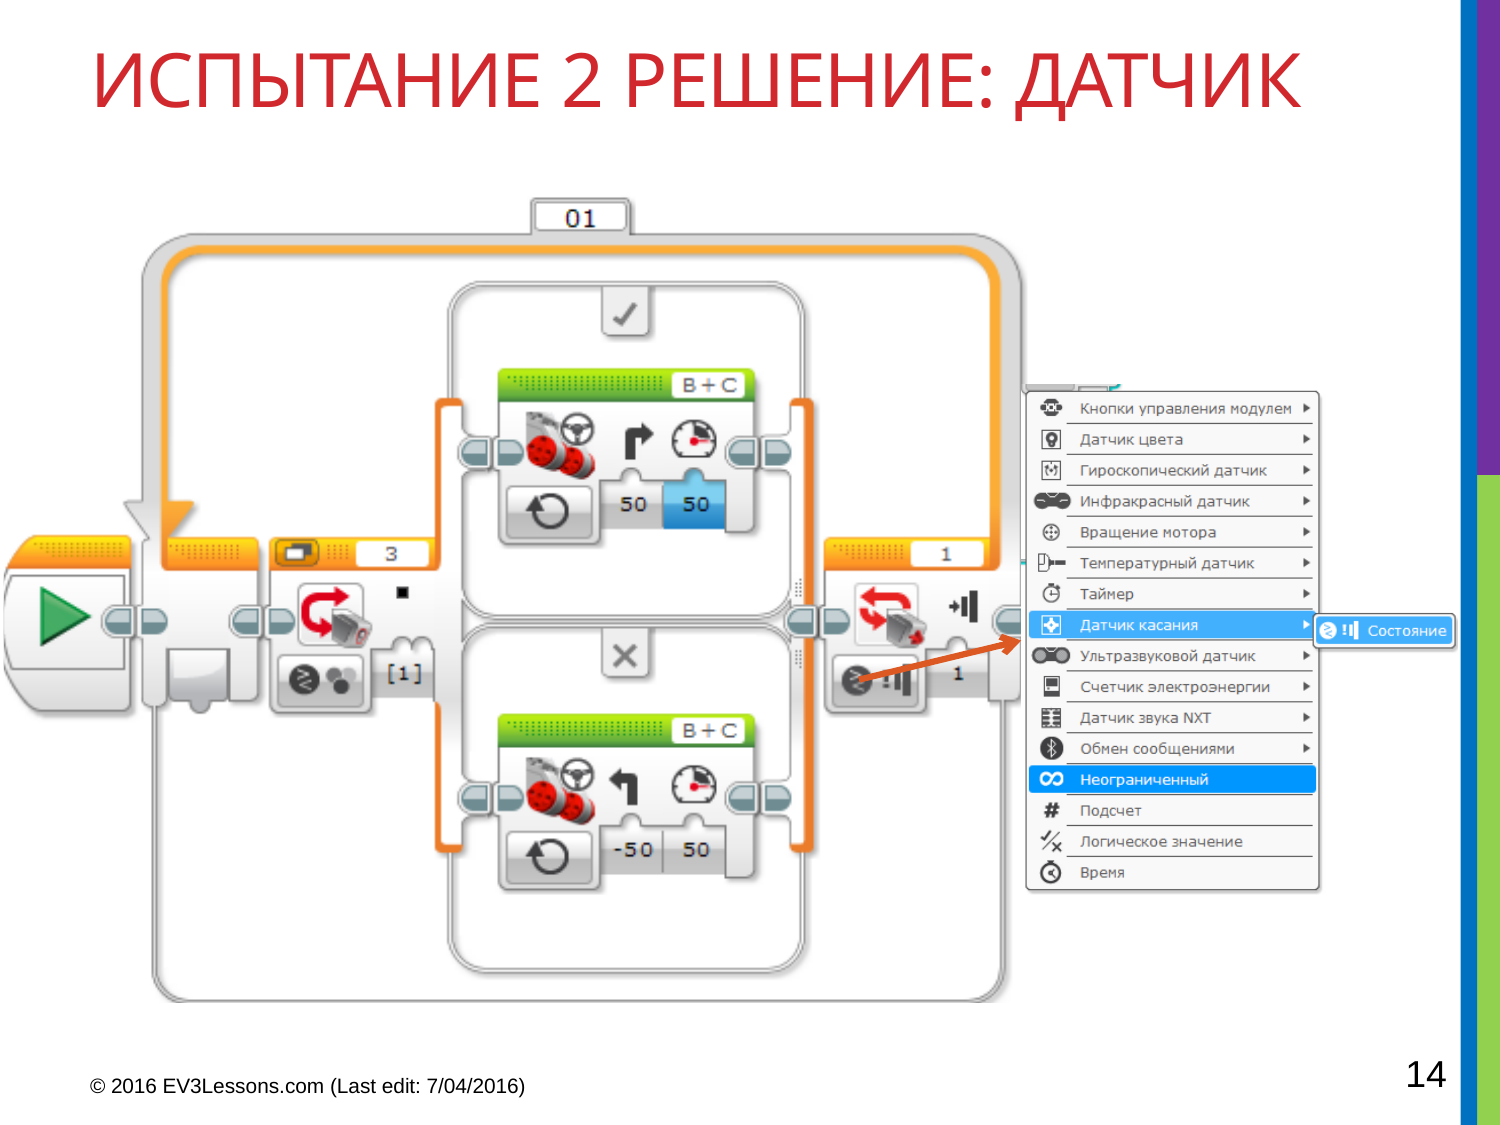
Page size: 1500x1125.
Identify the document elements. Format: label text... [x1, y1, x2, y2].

slide_number 14 [1390, 1042, 1500, 1103]
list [3, 193, 1029, 1003]
footer © 2016 EV3Lessons.com (Last edit: 7/04/2016) [75, 1065, 638, 1112]
picture [1020, 384, 1459, 897]
title Испытание 2 решение: датчик [75, 25, 1428, 250]
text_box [858, 639, 1022, 681]
